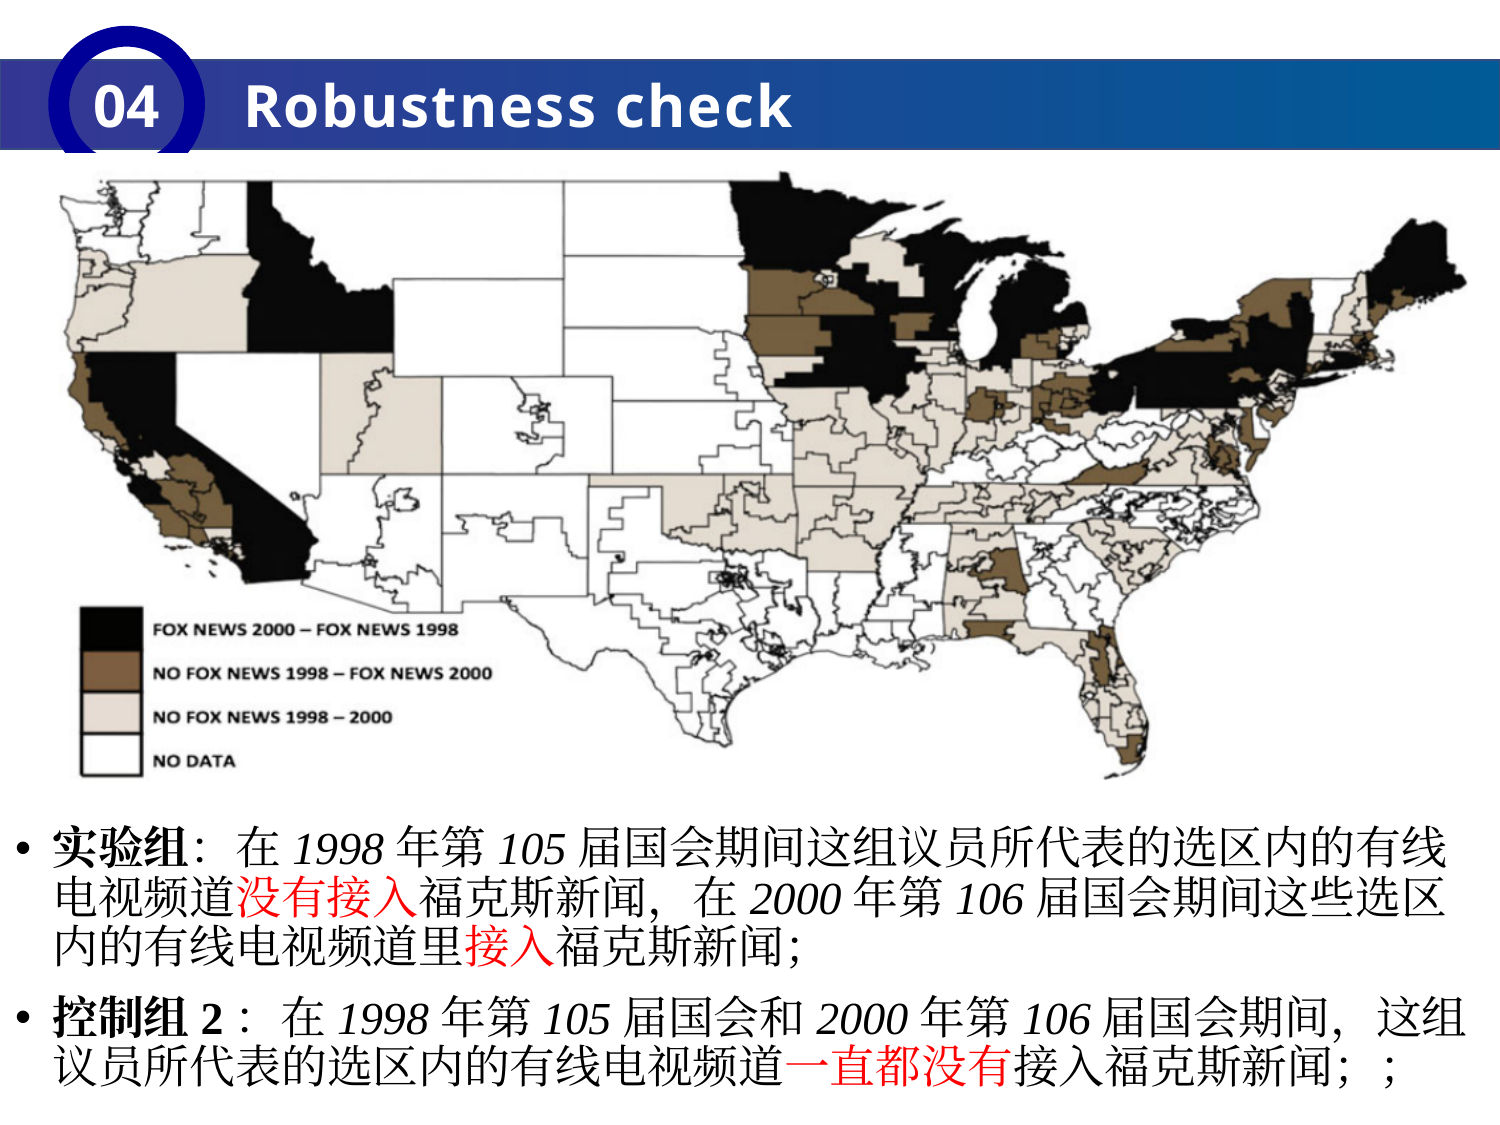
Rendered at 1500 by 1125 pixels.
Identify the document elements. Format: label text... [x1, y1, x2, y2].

text_box 04 [57, 35, 196, 153]
text_box Robustness check [228, 61, 1371, 147]
text_box 实验组：在1998年第105届国会期间这组议员所代表的选区内的有线电视频道没有接入福克斯新闻，在2000年第106届国会期间这些选区内的有线电视频道里接入福克斯新闻； 控制组2：在1998年第105届国会和2000年第106届国会期间，这组议员所代表的选区内的有线电视频道一直都没有接入福克斯新闻；； [0, 818, 1500, 1125]
text_box [0, 59, 74, 150]
text_box [179, 59, 1500, 150]
picture [25, 153, 1474, 792]
